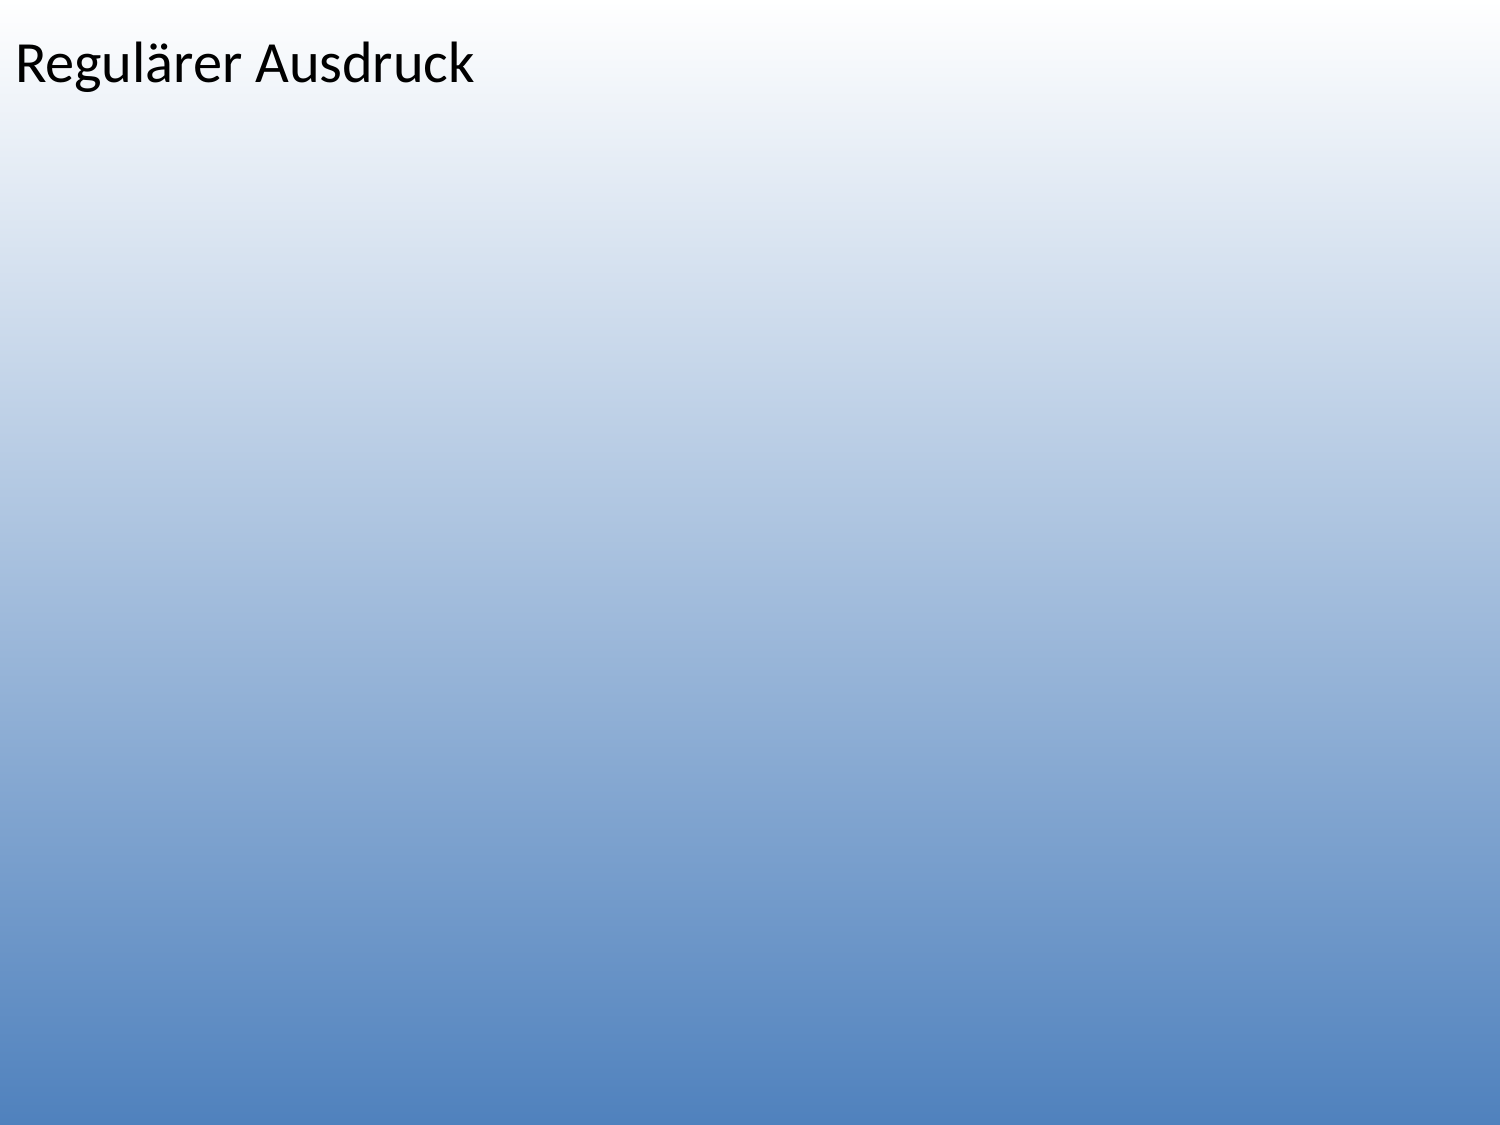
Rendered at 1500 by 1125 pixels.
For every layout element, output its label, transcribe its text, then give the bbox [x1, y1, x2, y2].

text_box Regulärer Ausdruck [0, 0, 1500, 118]
